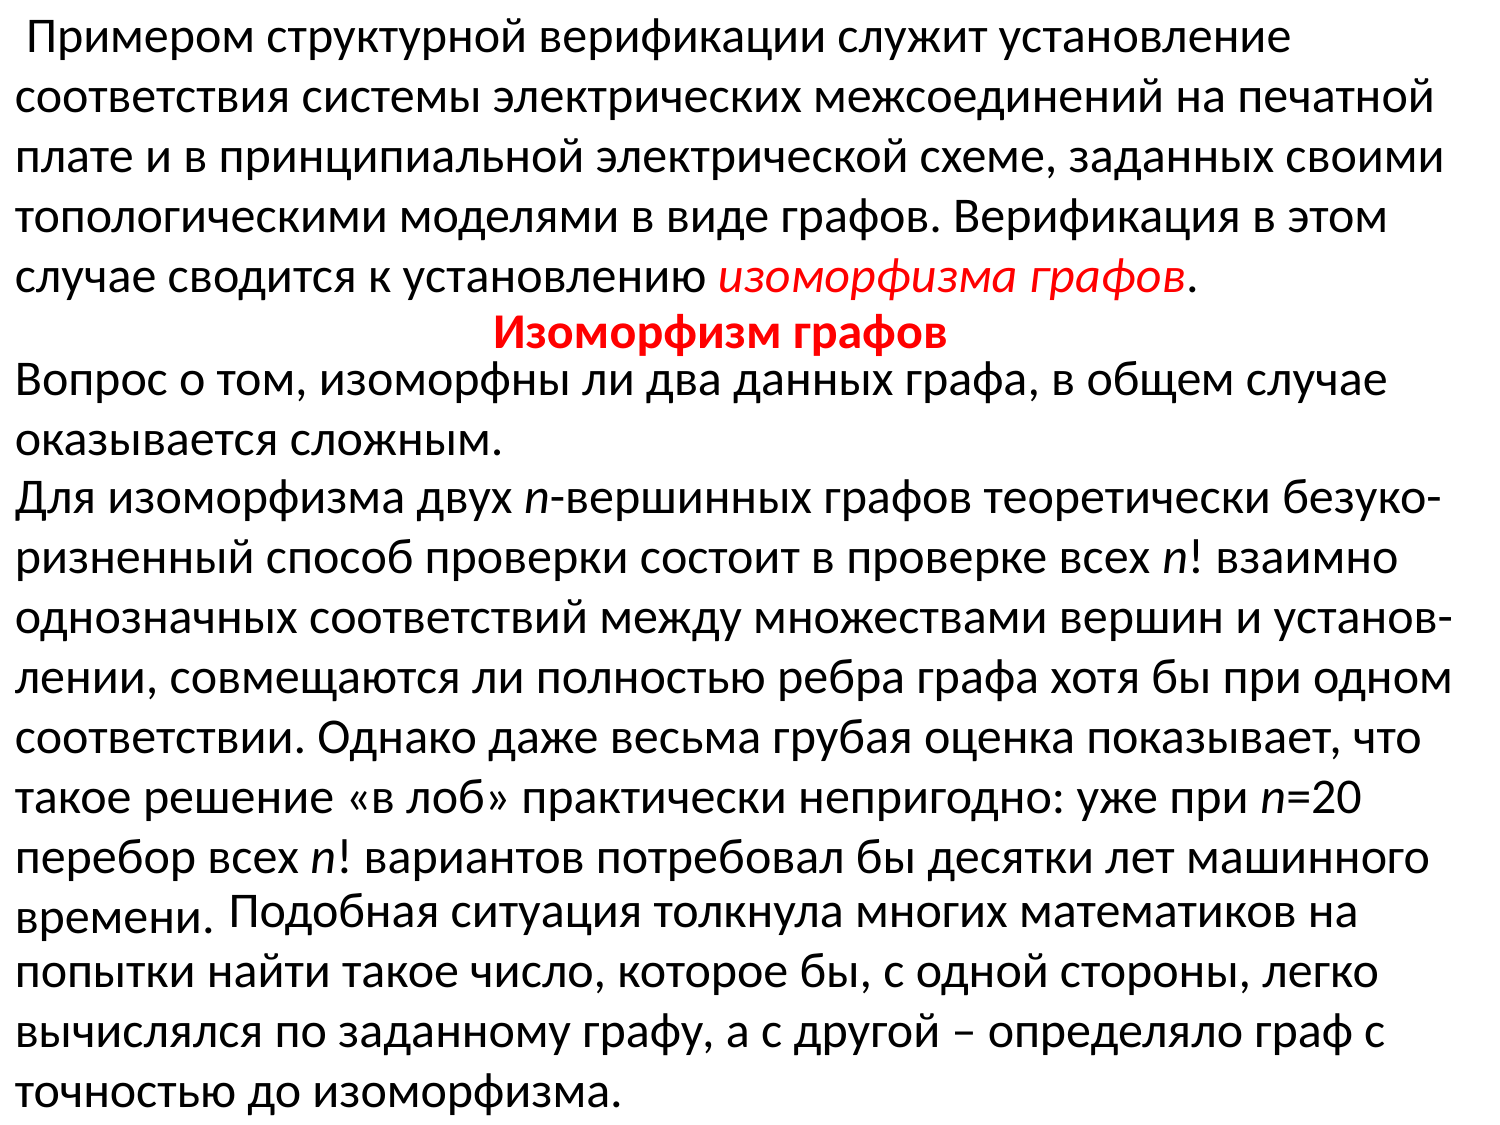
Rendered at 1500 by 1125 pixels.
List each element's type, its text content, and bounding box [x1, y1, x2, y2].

text_box Вопрос о том, изоморфны ли два данных графа, в общем случае оказывается сложным. [0, 338, 1500, 456]
text_box Изоморфизм графов [159, 290, 1282, 338]
text_box Для изоморфизма двух n-вершинных графов теоретически безуко-ризненный способ проверки состоит в проверке всех n! взаимно однозначных соответствий между множествами вершин и установ-лении, совмещаются ли полностью ребра графа хотя бы при одном соответствии. Однако даже весьма грубая оценка показывает, что такое решение «в лоб» практически непригодно: уже при n=20 перебор всех n! вариантов потребовал бы десятки лет машинного времени. [0, 456, 1500, 869]
text_box Примером структурной верификации служит установление соответствия системы электрических межсоединений на печатной плате и в принципиальной электрической схеме, заданных своими топологическими моделями в виде графов. Верификация в этом случае сводится к установлению изоморфизма графов. [0, 0, 1500, 311]
text_box Подобная ситуация толкнула многих математиков на попытки найти такое число, которое бы, с одной стороны, легко вычислялся по заданному графу, а с другой – определяло граф с точностью до изоморфизма. [0, 869, 1500, 1125]
